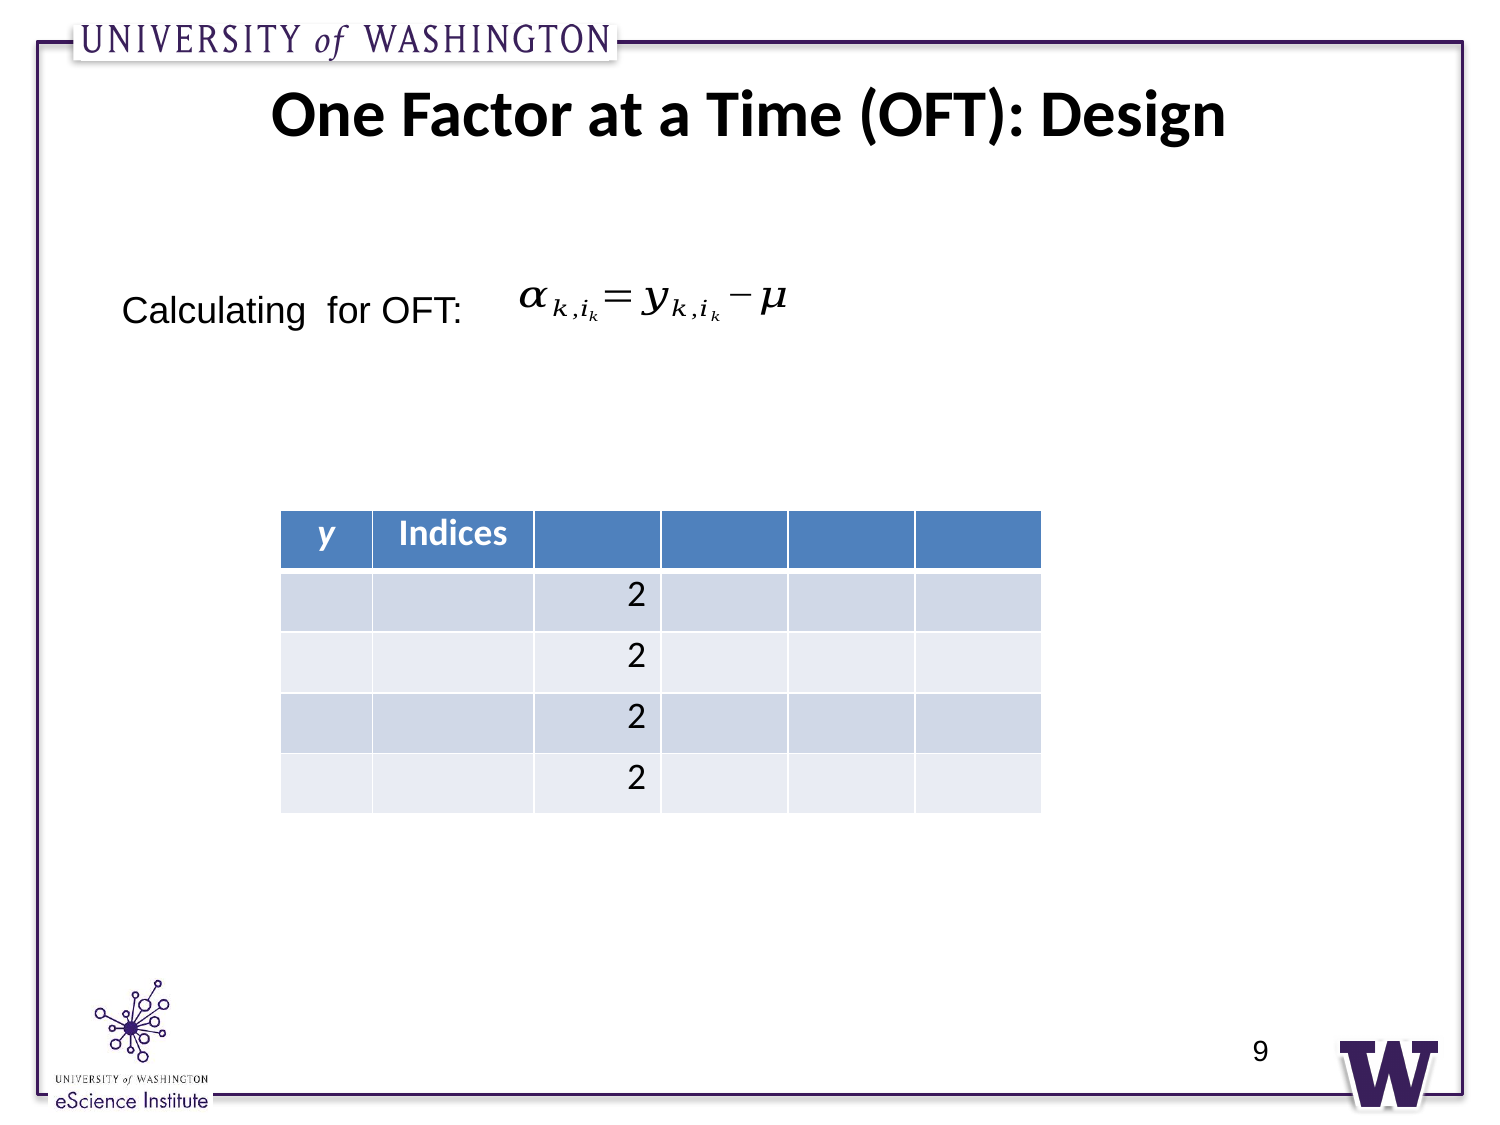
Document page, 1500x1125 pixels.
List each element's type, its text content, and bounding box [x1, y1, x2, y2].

slide_number 9 [1237, 1025, 1325, 1085]
picture [1340, 1041, 1438, 1107]
picture [81, 24, 609, 61]
title One Factor at a Time (OFT): Design [75, 62, 1425, 200]
picture [48, 978, 213, 1113]
